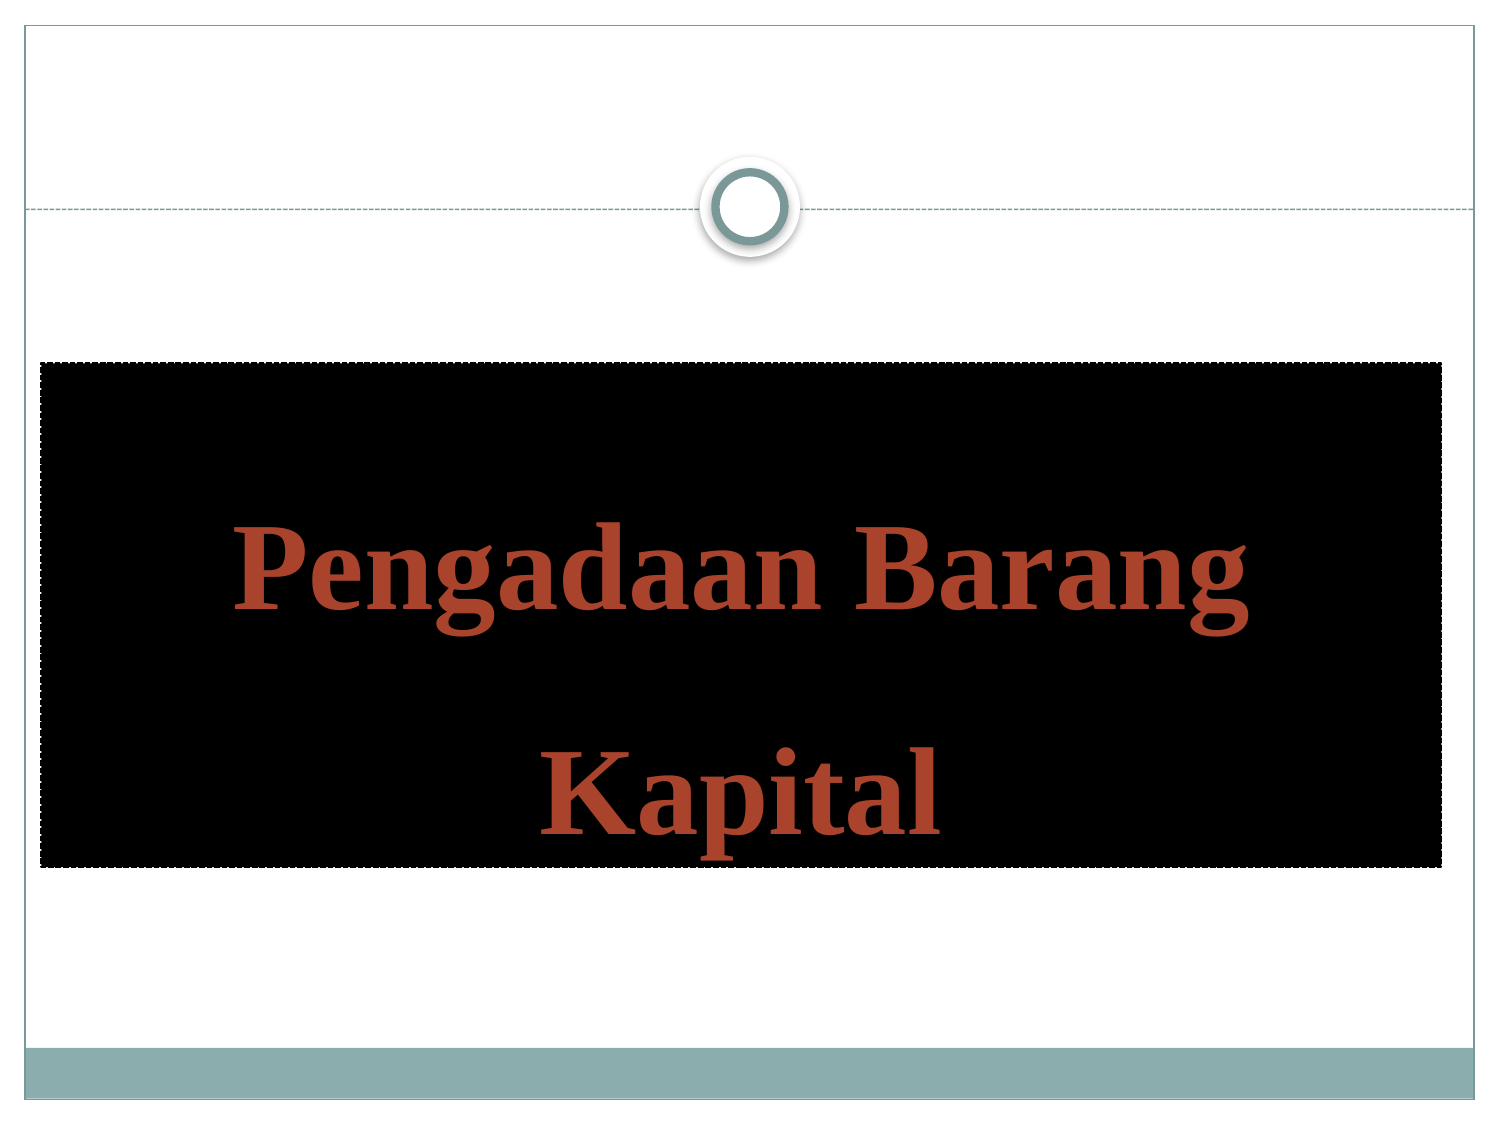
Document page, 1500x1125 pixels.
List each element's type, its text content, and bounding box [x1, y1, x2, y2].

title Pengadaan Barang Kapital [40, 362, 1442, 868]
